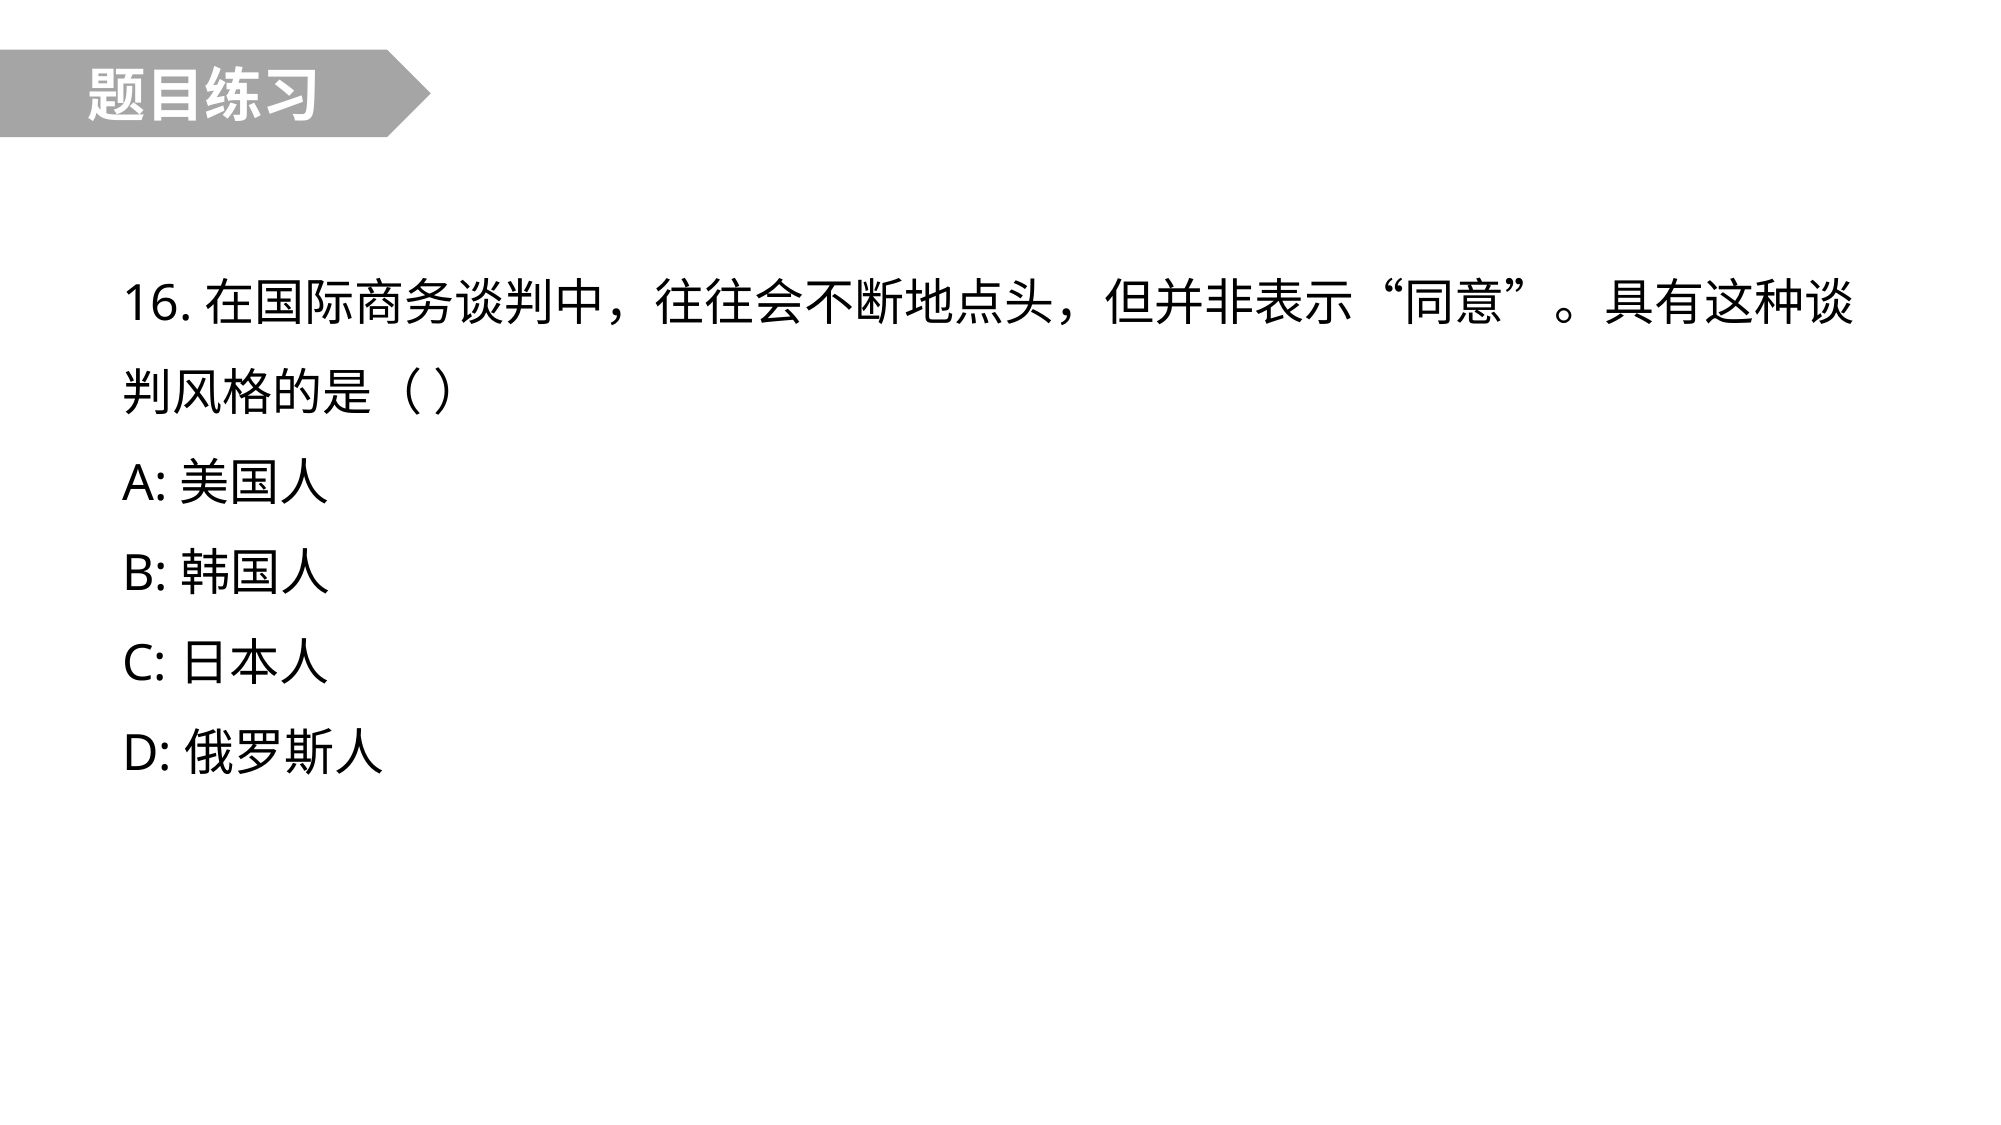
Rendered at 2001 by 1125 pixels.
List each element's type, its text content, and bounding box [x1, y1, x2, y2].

text_box 16.在国际商务谈判中，往往会不断地点头，但并非表示“同意”。具有这种谈判风格的是（ ） A:美国人 B:韩国人 C:日本人 D:俄罗斯人 [107, 232, 1908, 788]
text_box 题目练习 [0, 48, 433, 139]
